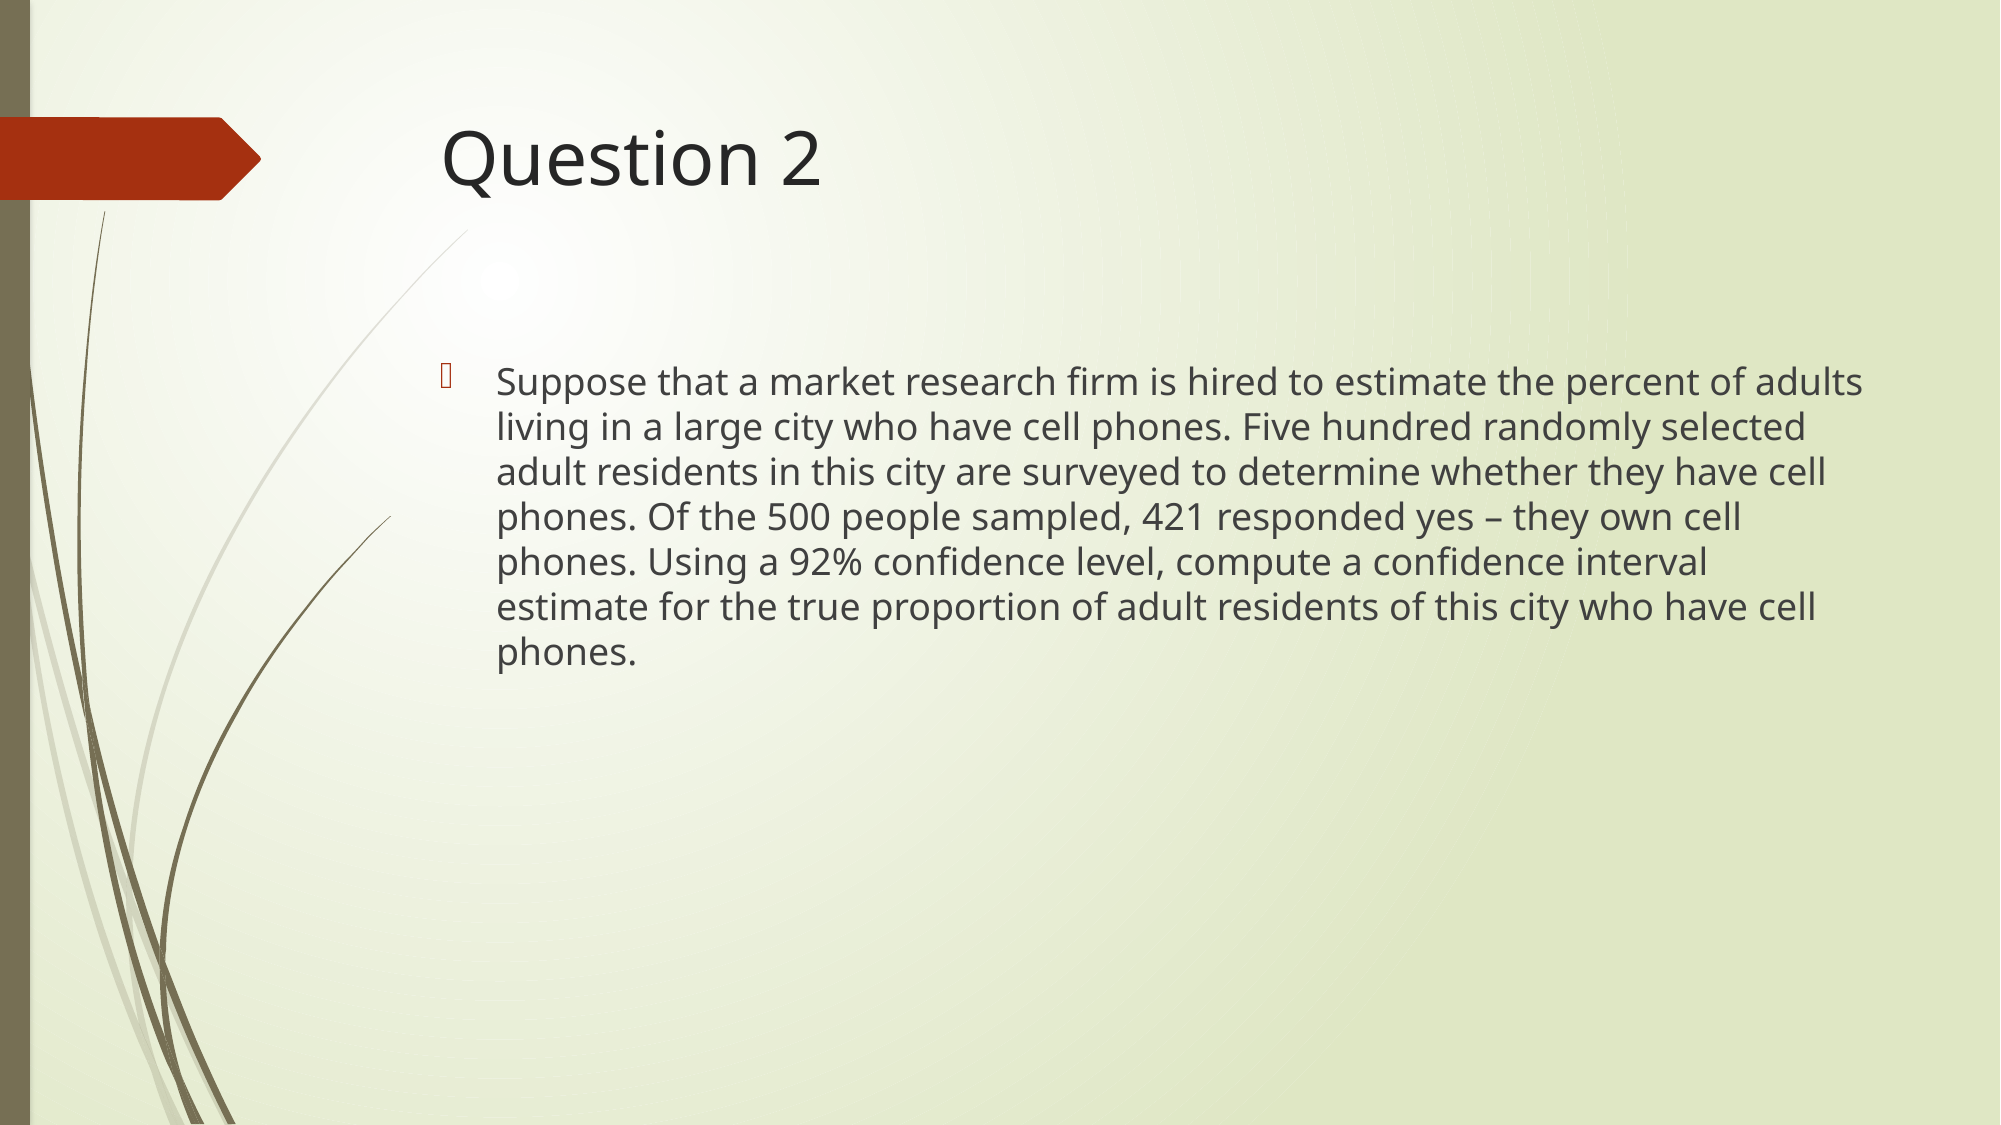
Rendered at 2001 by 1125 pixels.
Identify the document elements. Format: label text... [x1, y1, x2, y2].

title Question 2 [425, 102, 1888, 313]
list Suppose that a market research firm is hired to estimate the percent of adults living in a large city who have cell phones. Five hundred randomly selected adult residents in this city are surveyed to determine whether they have cell phones. Of the 500 people sampled, 421 responded yes – they own cell phones. Using a 92% confidence level, compute a confidence interval estimate for the true proportion of adult residents of this city who have cell phones. [424, 350, 1888, 970]
